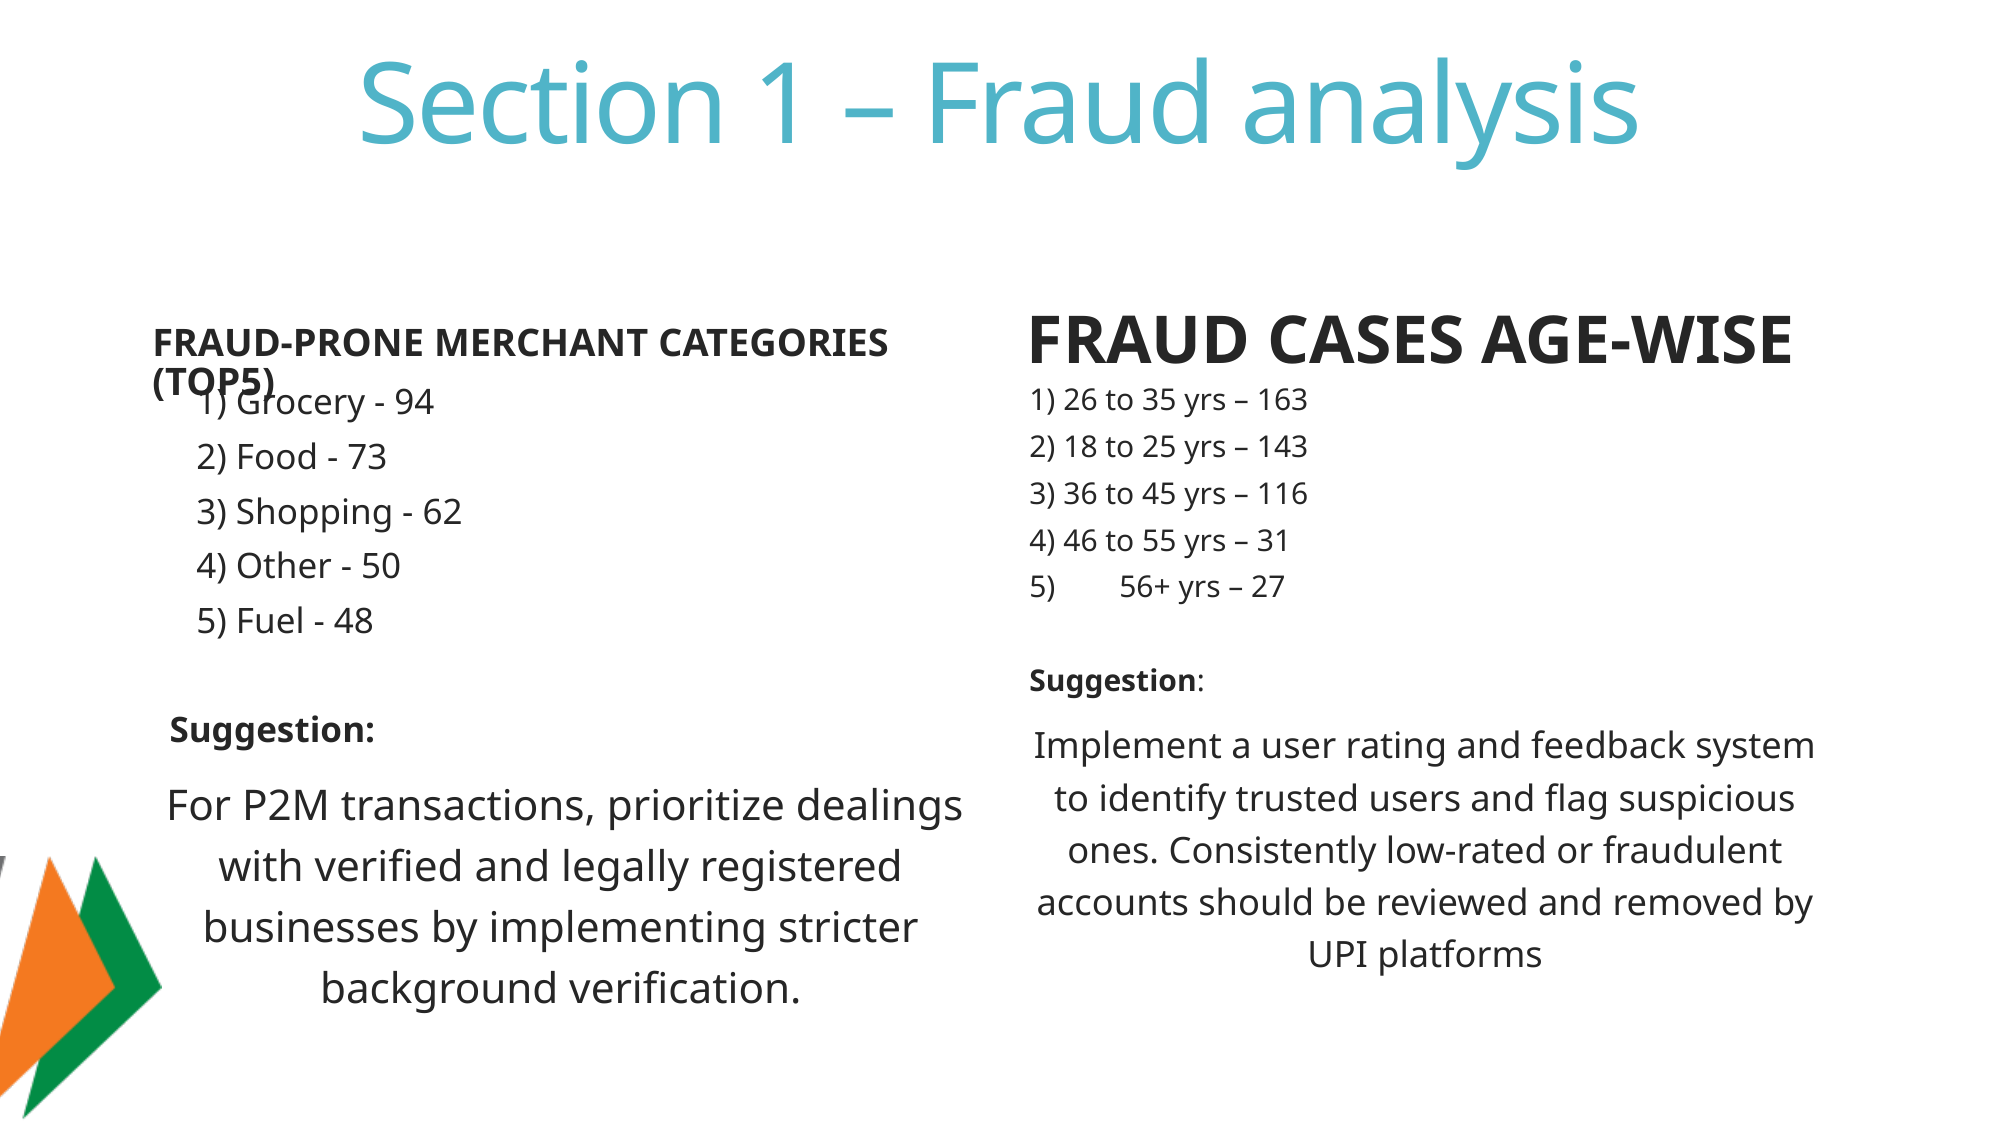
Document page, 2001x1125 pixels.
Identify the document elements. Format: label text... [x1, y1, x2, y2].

title Section 1 – Fraud analysis [137, 0, 1863, 219]
list 1) Grocery - 94 2) Food - 73 3) Shopping - 62 4) Other - 50 5) Fuel - 48 Suggestion: For P2M transactions, prioritize dealings with verified and legally registered businesses by implementing stricter background verification. [137, 379, 984, 1034]
picture [0, 855, 197, 1125]
list 1) 26 to 35 yrs – 163 2) 18 to 25 yrs – 143 3) 36 to 45 yrs – 116 4) 46 to 55 yrs – 31 5) 56+ yrs – 27 Suggestion: Implement a user rating and feedback system to identify trusted users and flag suspicious ones. Consistently low-rated or fraudulent accounts should be reviewed and removed by UPI platforms [999, 379, 1851, 984]
list Fraud cases age-wise [1011, 275, 1863, 411]
list Fraud-Prone Merchant Categories (Top5) [137, 275, 984, 379]
